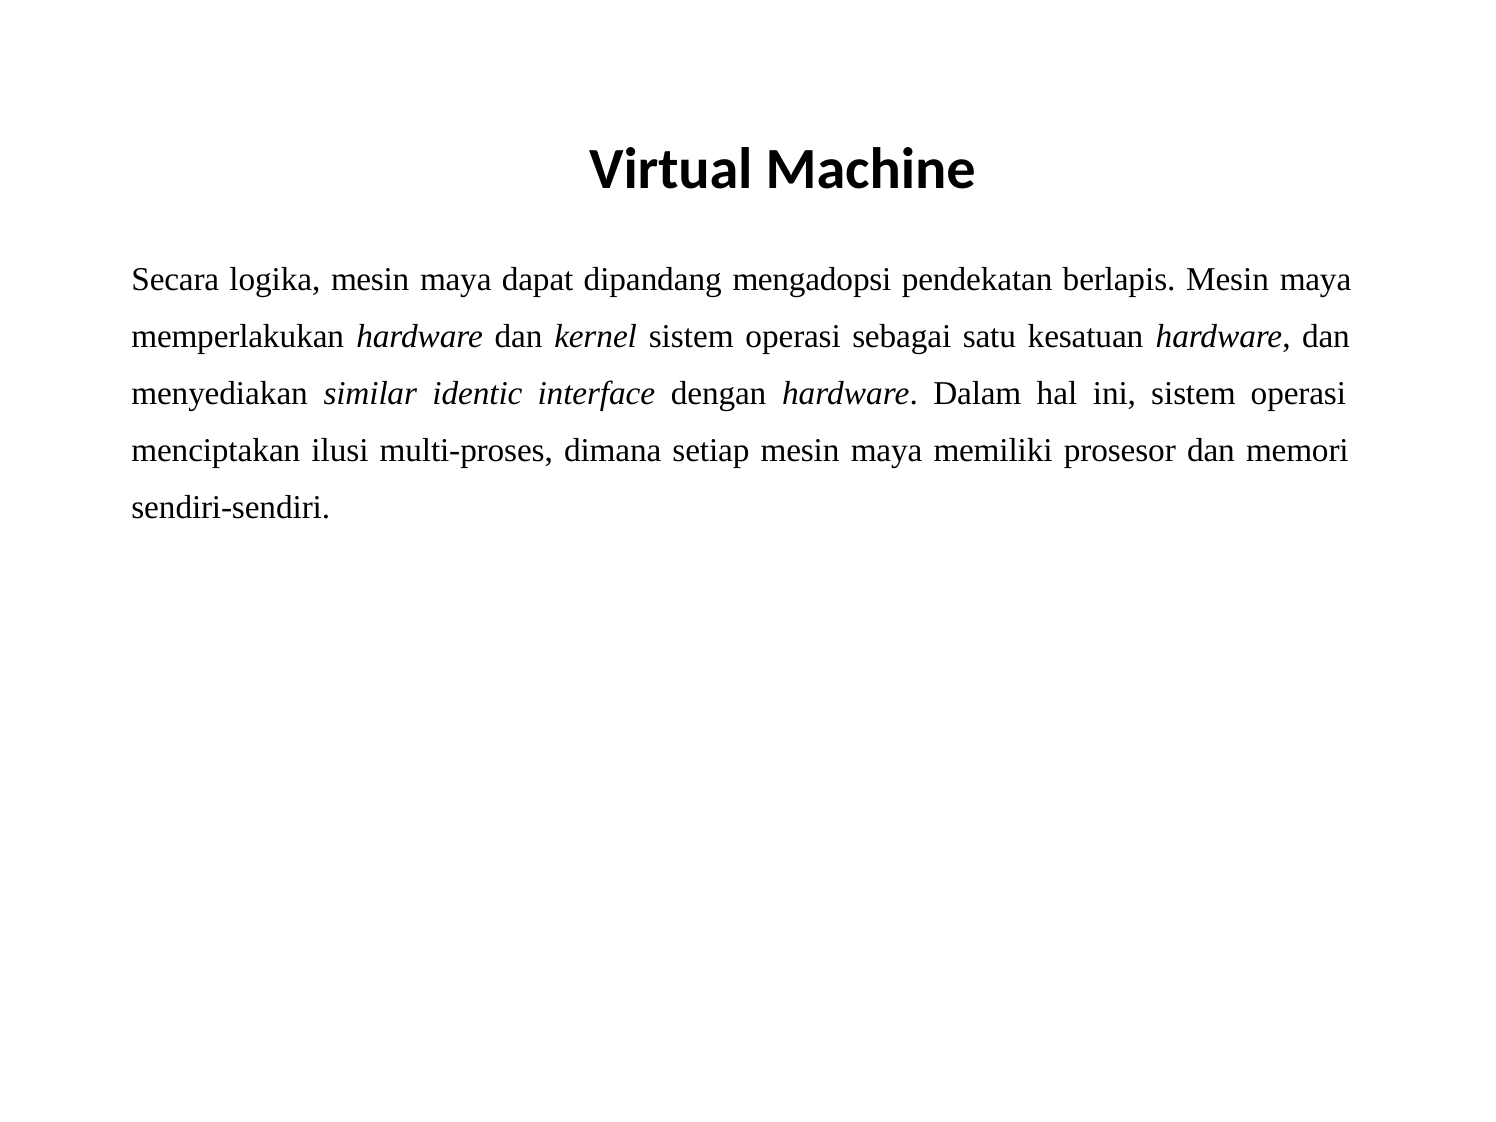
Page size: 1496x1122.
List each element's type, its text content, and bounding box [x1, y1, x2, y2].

text_box Secara logika, mesin maya dapat dipandang mengadopsi pendekatan berlapis. Mesin maya memperlakukan hardware dan kernel sistem operasi sebagai satu kesatuan hardware, dan menyediakan similar identic interface dengan hardware. Dalam hal ini, sistem operasi menciptakan ilusi multi-proses, dimana setiap mesin maya memiliki prosesor dan memori sendiri-sendiri. [129, 237, 1363, 525]
title Virtual Machine [587, 128, 980, 237]
